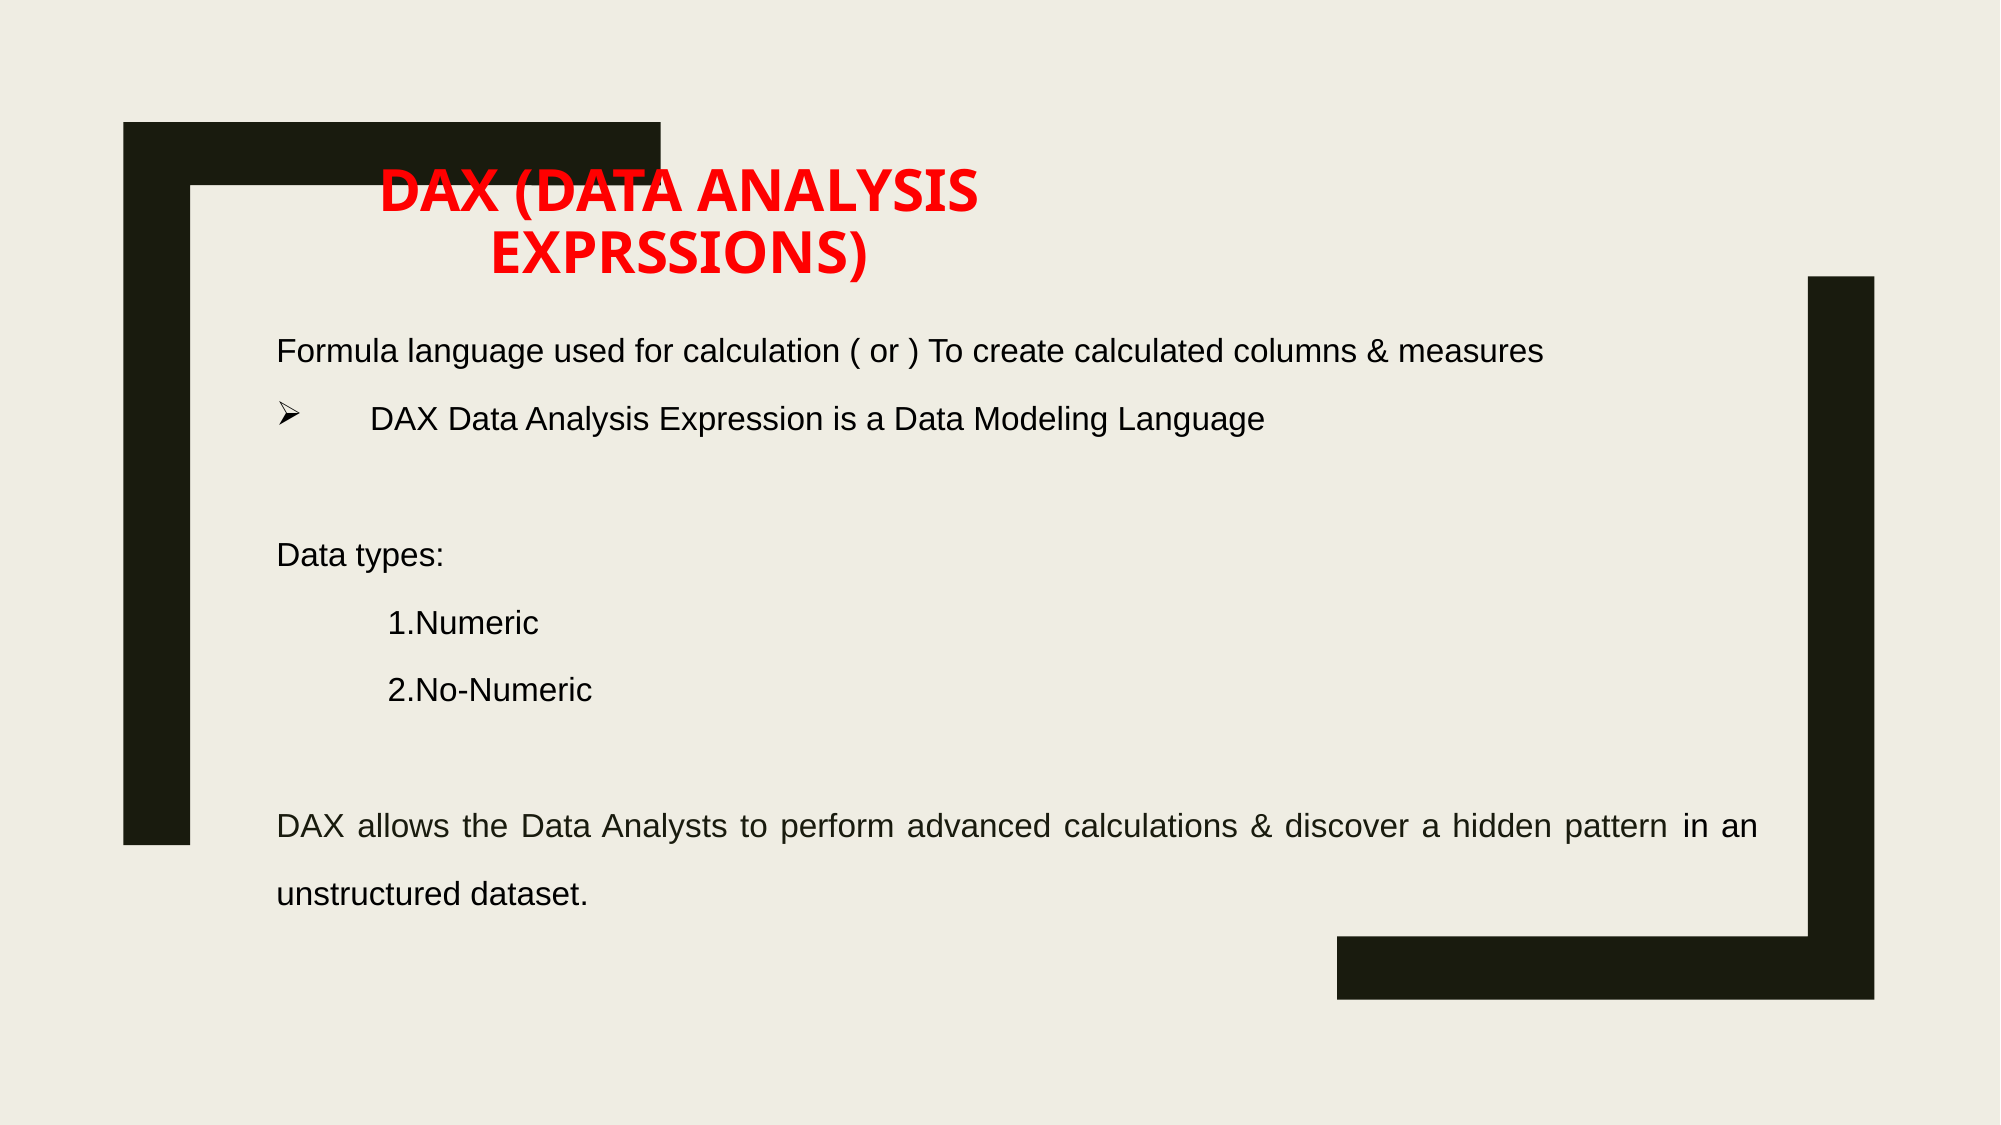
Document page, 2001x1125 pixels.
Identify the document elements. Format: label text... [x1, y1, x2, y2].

subtitle Formula language used for calculation ( or ) To create calculated columns & measures DAX Data Analysis Expression is a Data Modeling Language Data types: 1.Numeric 2.No-Numeric DAX allows the Data Analysts to perform advanced calculations & discover a hidden pattern in an unstructured dataset. [261, 293, 1774, 923]
title DAX (DATA ANALYSIS EXPRSSIONS) [226, 202, 1132, 294]
